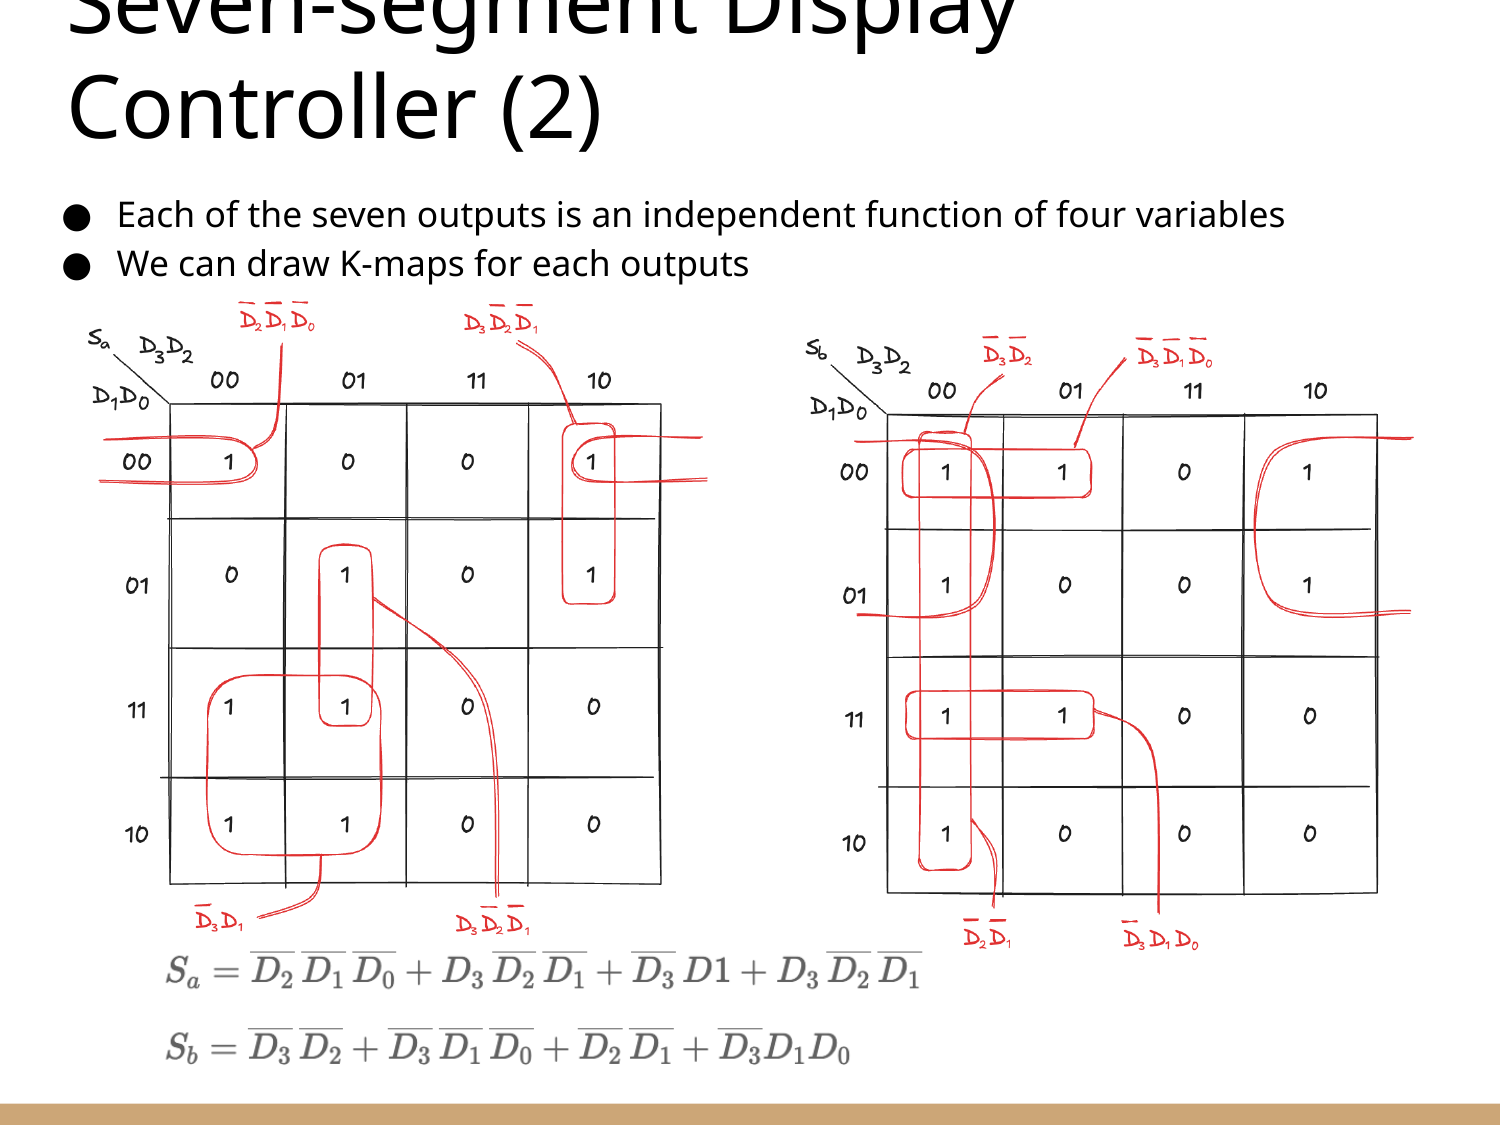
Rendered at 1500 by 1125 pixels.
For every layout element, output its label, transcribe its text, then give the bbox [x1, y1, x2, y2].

title Seven-segment Display Controller (2) [51, 69, 1449, 171]
picture [74, 287, 1426, 1085]
list Each of the seven outputs is an independent function of four variables We can draw K-maps for each outputs [26, 171, 1474, 1008]
